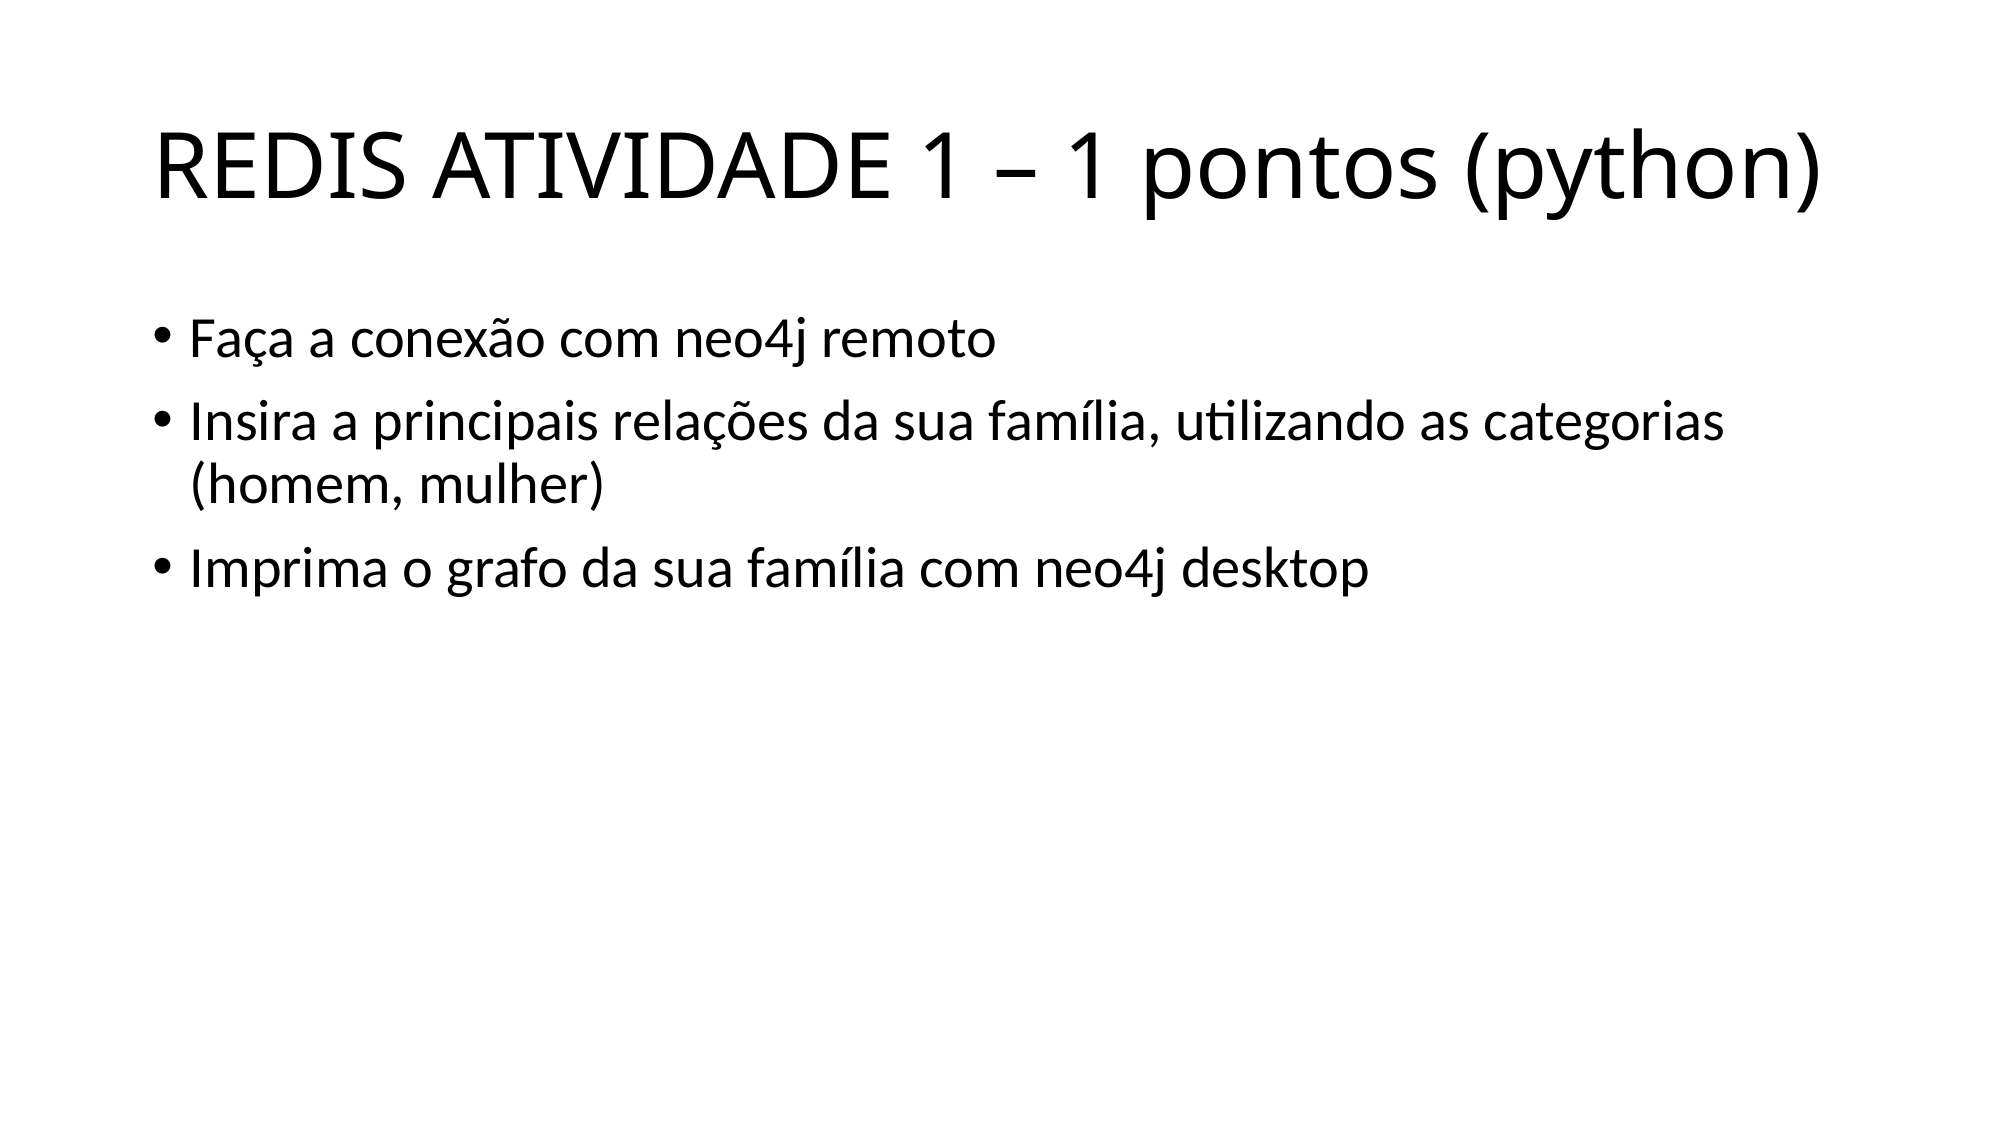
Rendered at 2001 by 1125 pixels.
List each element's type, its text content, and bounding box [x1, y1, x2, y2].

list Faça a conexão com neo4j remoto Insira a principais relações da sua família, utilizando as categorias (homem, mulher) Imprima o grafo da sua família com neo4j desktop [137, 299, 1863, 1014]
title REDIS ATIVIDADE 1 – 1 pontos (python) [137, 59, 1863, 278]
